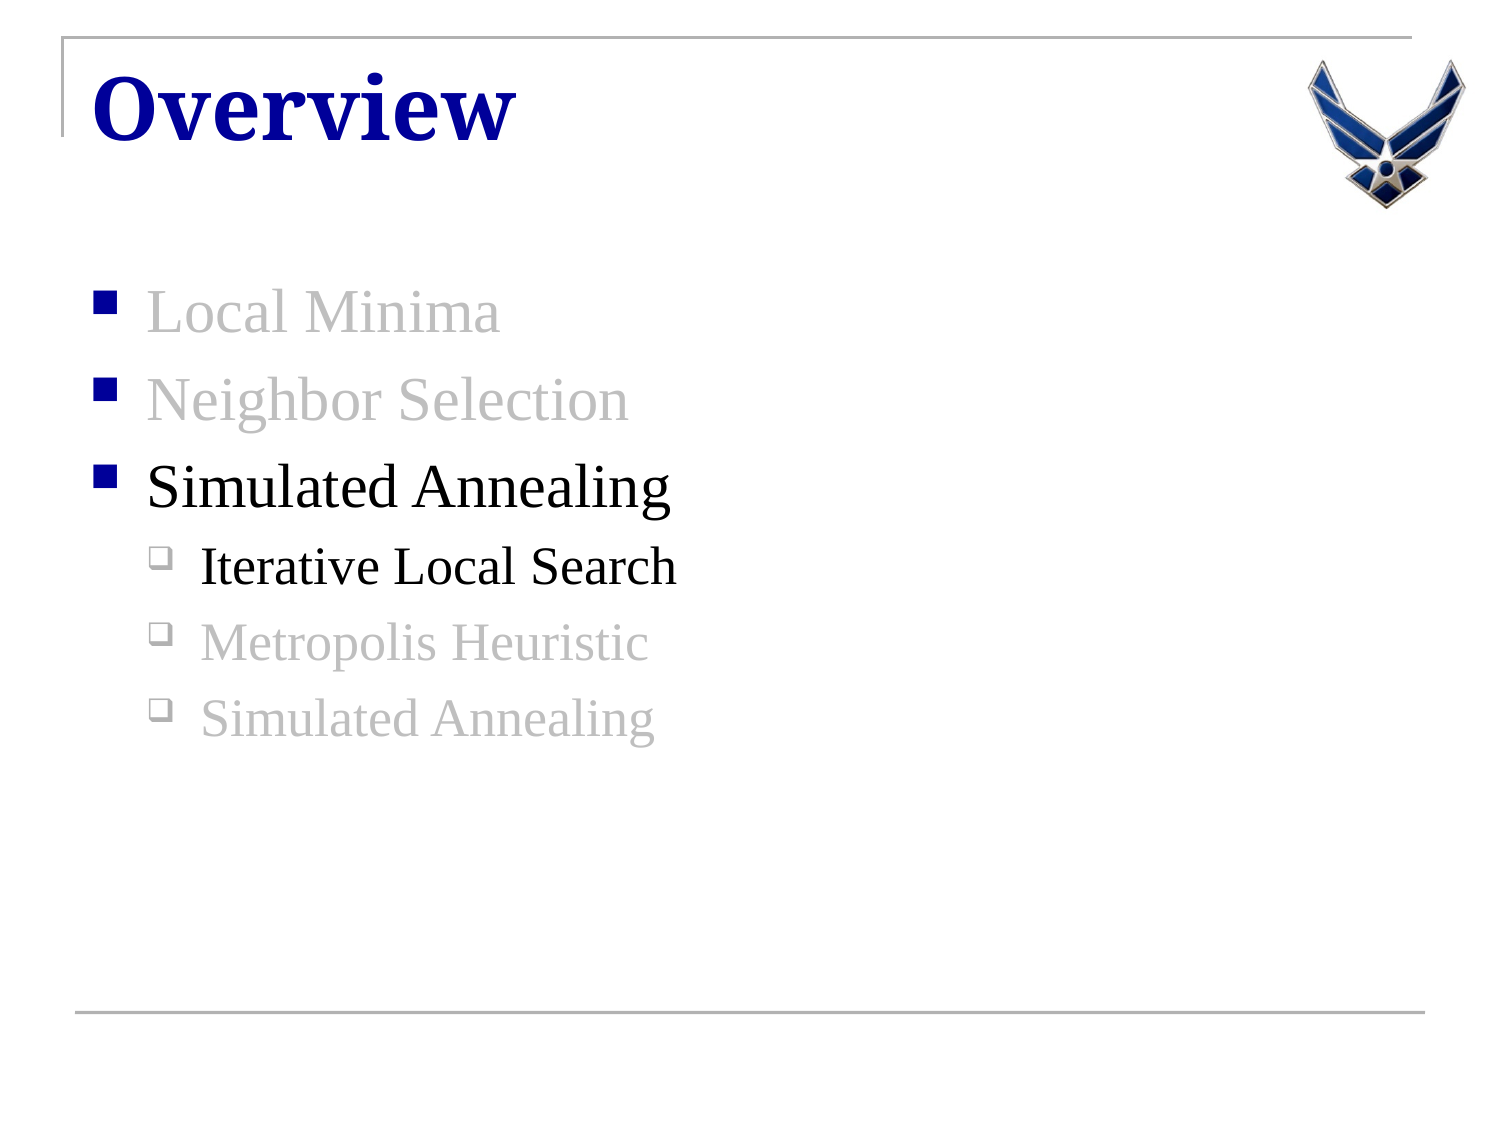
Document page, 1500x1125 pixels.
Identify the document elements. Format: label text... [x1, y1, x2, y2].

list Local Minima Neighbor Selection Simulated Annealing Iterative Local Search Metropolis Heuristic Simulated Annealing [75, 262, 1425, 1006]
picture [1425, 49, 1475, 217]
title Overview [75, 45, 1425, 233]
